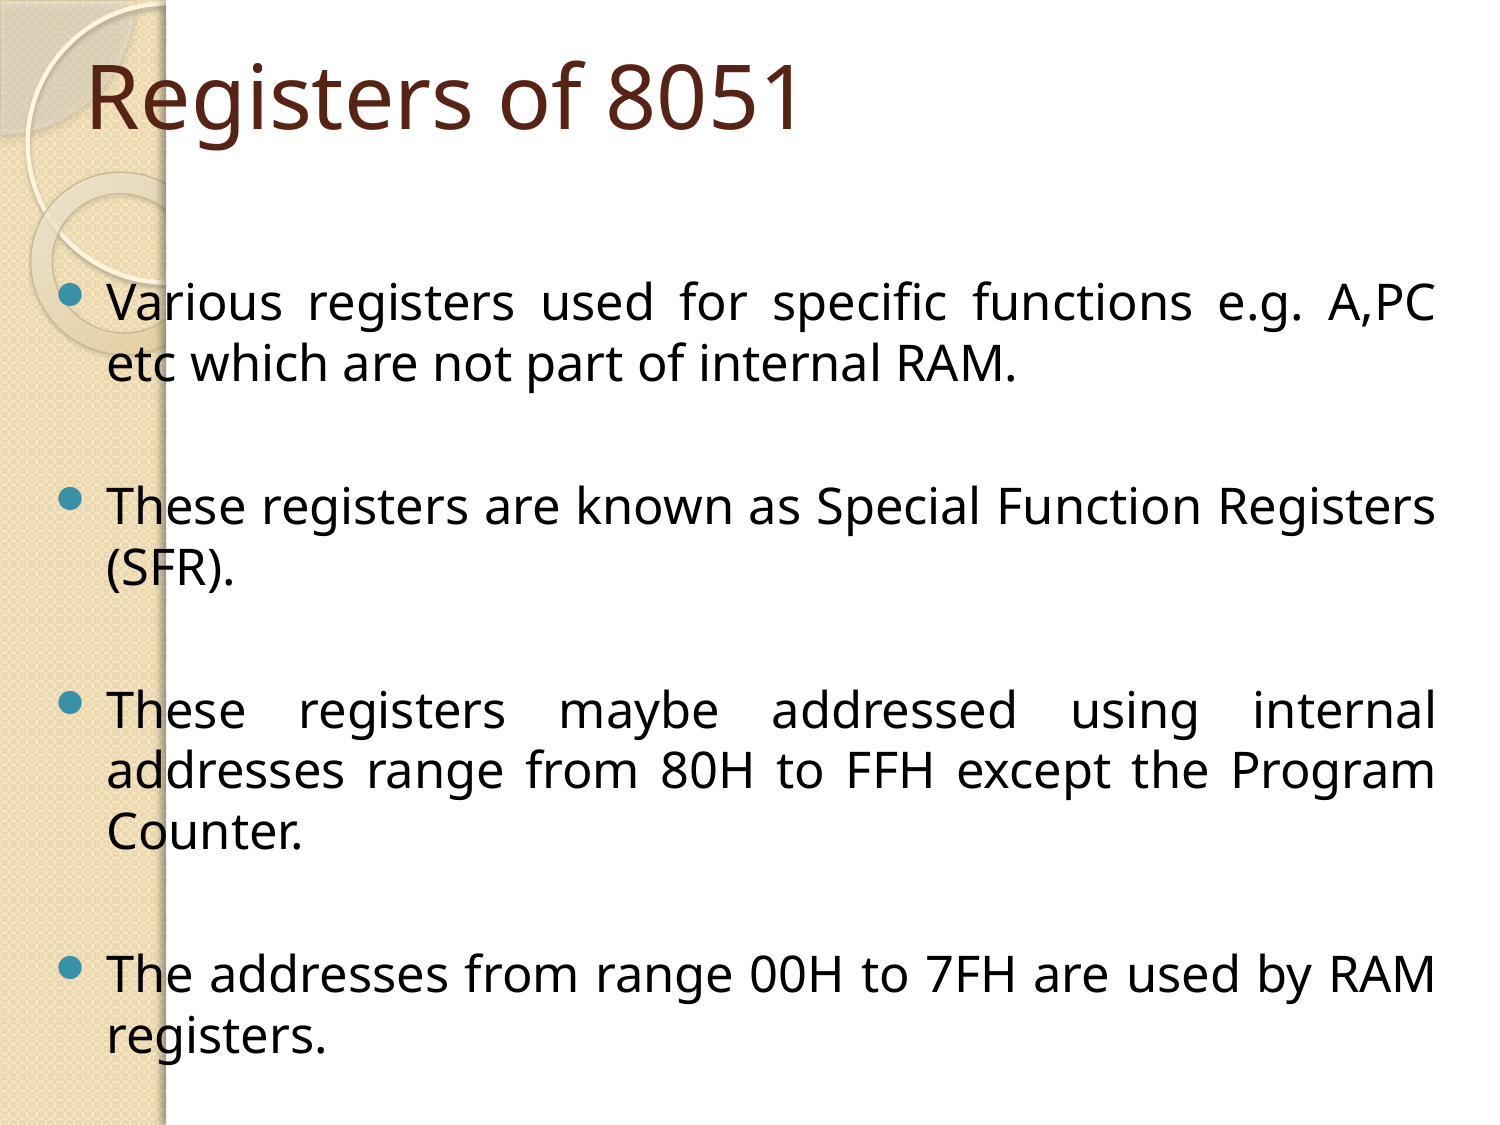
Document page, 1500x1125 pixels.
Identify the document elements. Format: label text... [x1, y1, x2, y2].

list Various registers used for specific functions e.g. A,PC etc which are not part of internal RAM. These registers are known as Special Function Registers (SFR). These registers maybe addressed using internal addresses range from 80H to FFH except the Program Counter. The addresses from range 00H to 7FH are used by RAM registers. [35, 262, 1454, 1079]
title Registers of 8051 [70, 0, 1421, 188]
